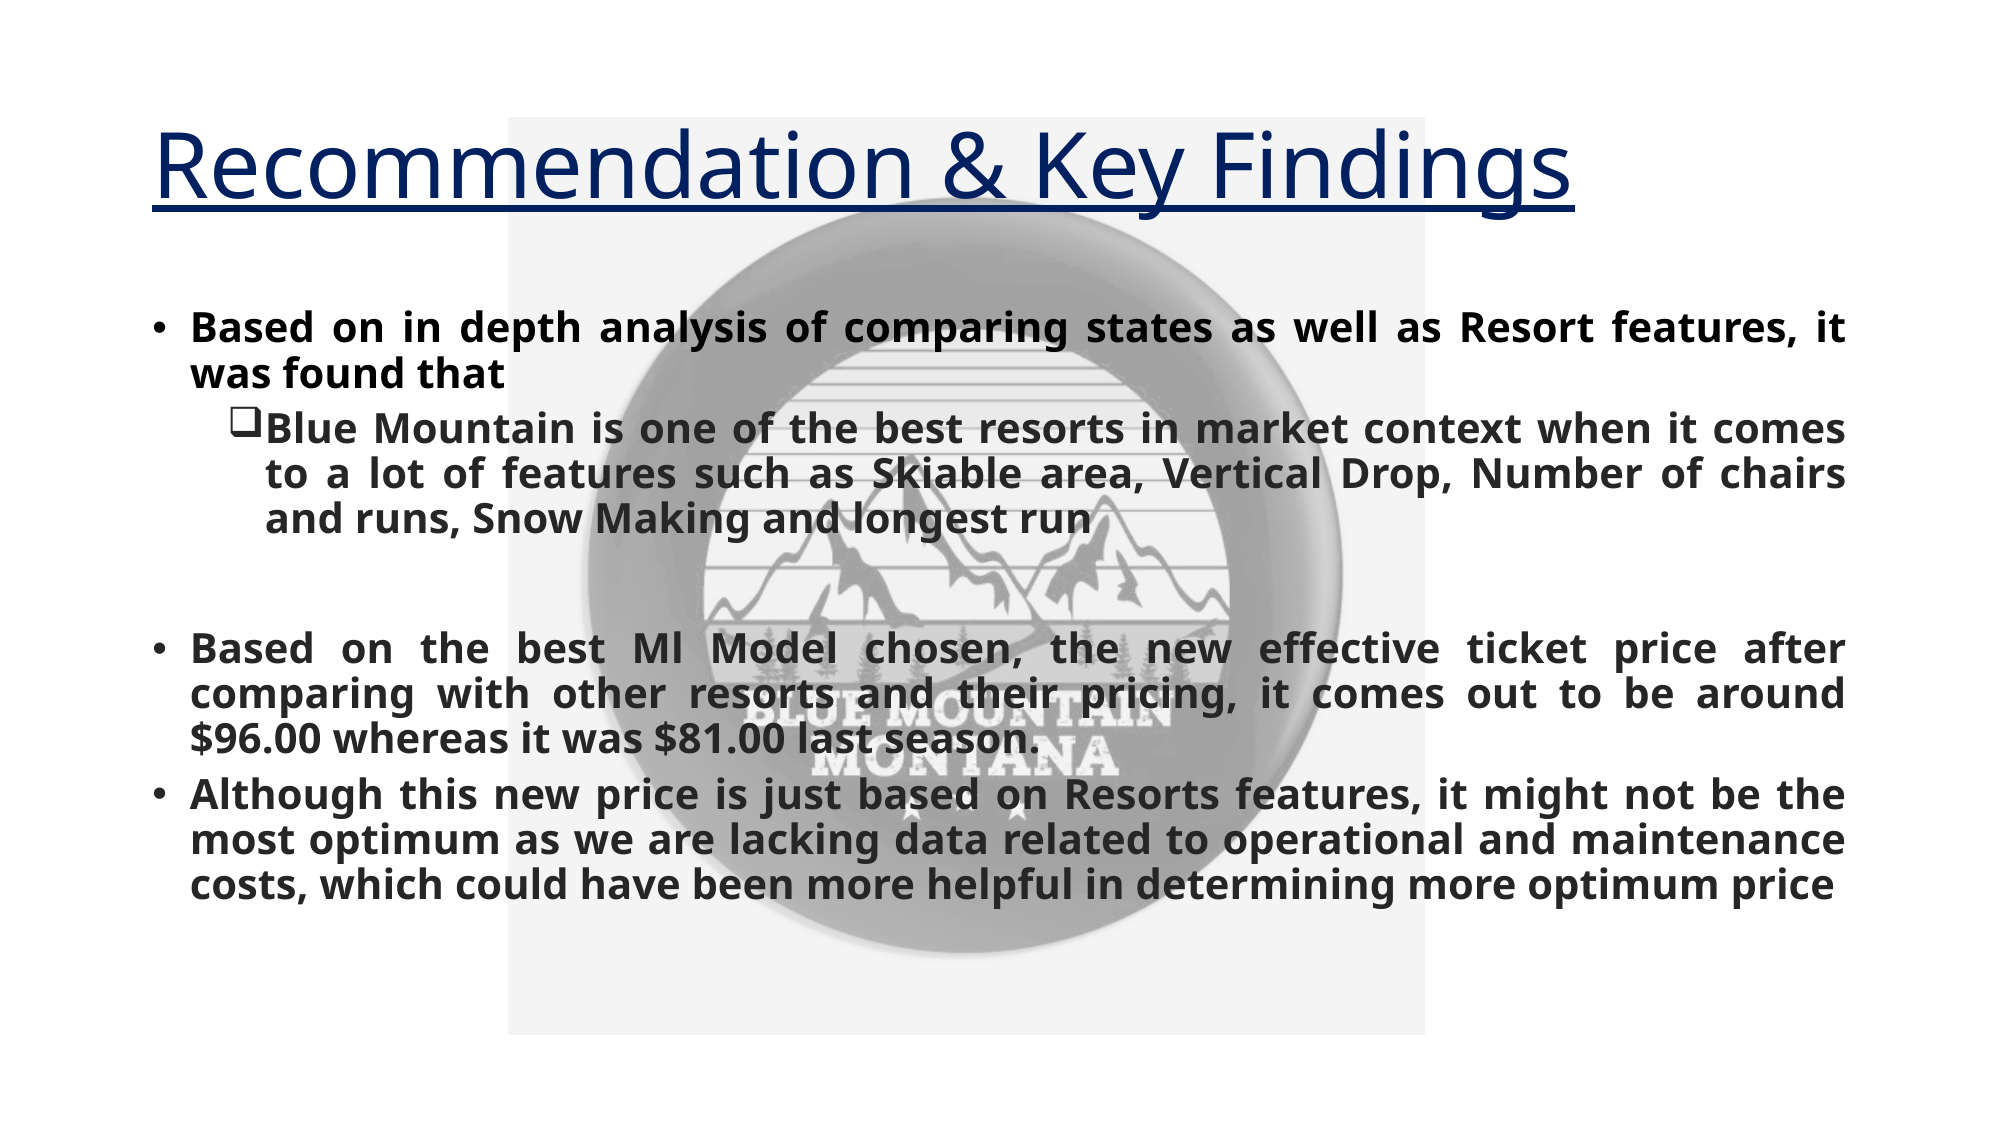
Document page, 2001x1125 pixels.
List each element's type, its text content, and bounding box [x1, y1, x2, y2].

list Based on in depth analysis of comparing states as well as Resort features, it was found that Blue Mountain is one of the best resorts in market context when it comes to a lot of features such as Skiable area, Vertical Drop, Number of chairs and runs, Snow Making and longest run Based on the best Ml Model chosen, the new effective ticket price after comparing with other resorts and their pricing, it comes out to be around $96.00 whereas it was $81.00 last season. Although this new price is just based on Resorts features, it might not be the most optimum as we are lacking data related to operational and maintenance costs, which could have been more helpful in determining more optimum price [1425, 299, 1863, 1014]
picture [508, 117, 1425, 1035]
title Recommendation & Key Findings [137, 59, 1863, 278]
list Based on in depth analysis of comparing states as well as Resort features, it was found that Blue Mountain is one of the best resorts in market context when it comes to a lot of features such as Skiable area, Vertical Drop, Number of chairs and runs, Snow Making and longest run Based on the best Ml Model chosen, the new effective ticket price after comparing with other resorts and their pricing, it comes out to be around $96.00 whereas it was $81.00 last season. Although this new price is just based on Resorts features, it might not be the most optimum as we are lacking data related to operational and maintenance costs, which could have been more helpful in determining more optimum price [137, 299, 508, 1014]
